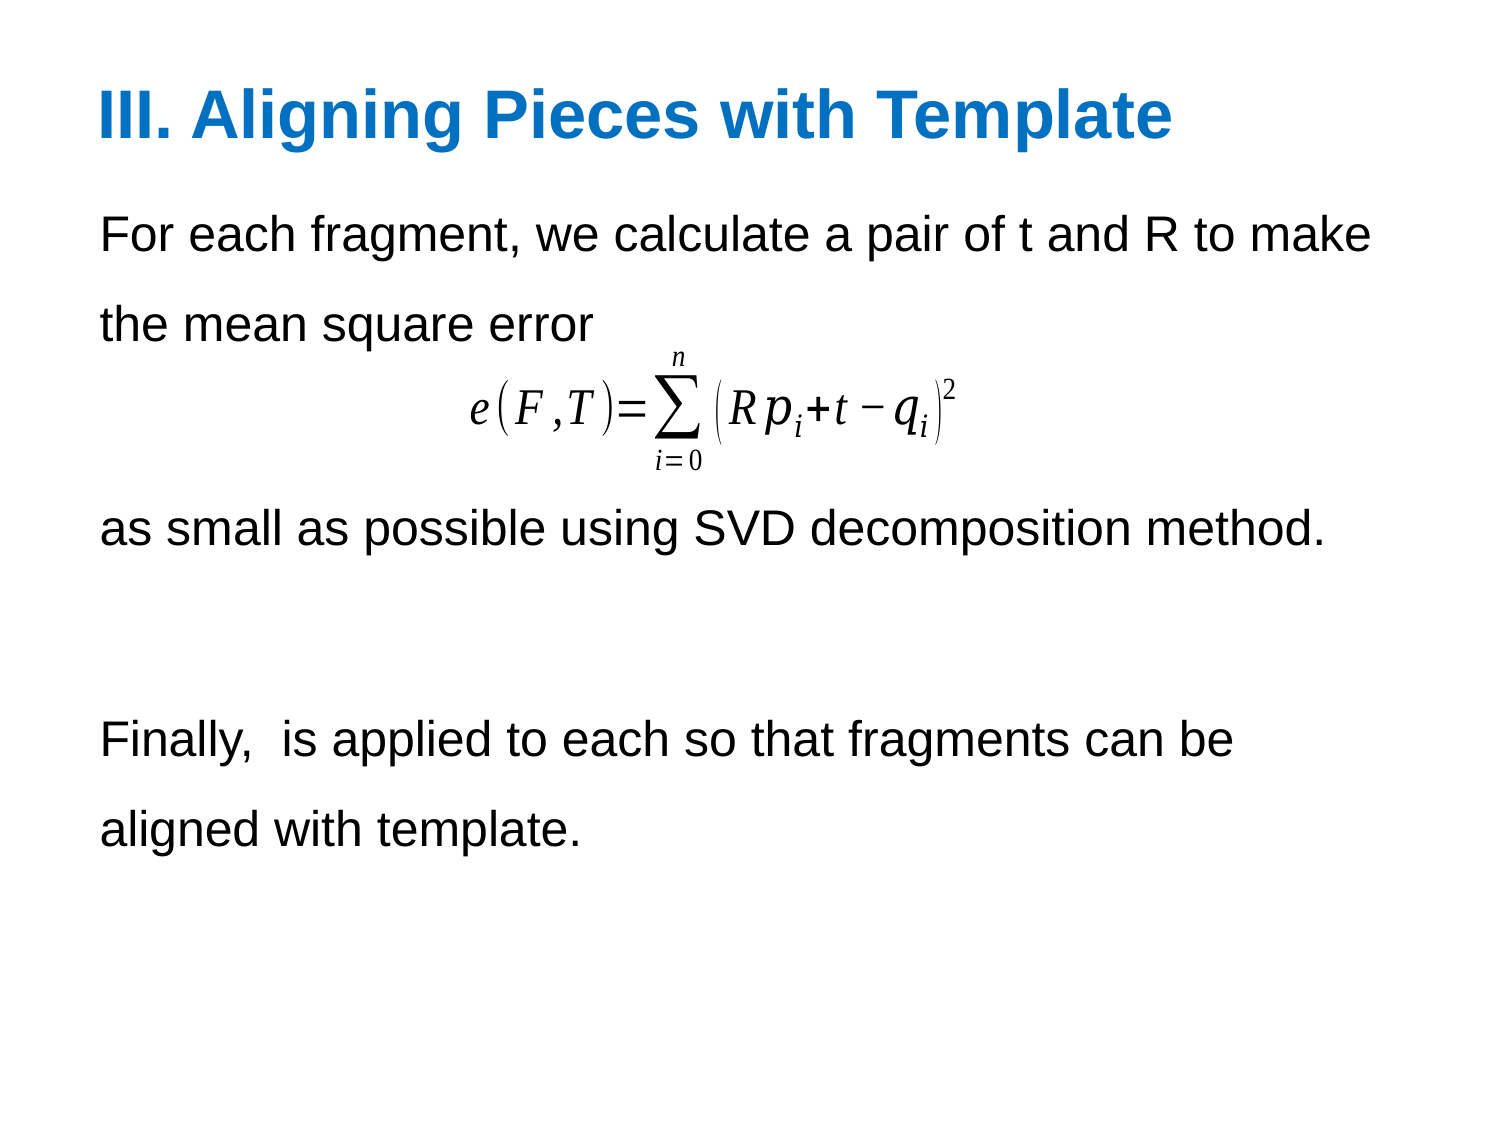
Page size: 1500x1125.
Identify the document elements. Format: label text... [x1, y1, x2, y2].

title III. Aligning Pieces with Template [82, 59, 1418, 173]
